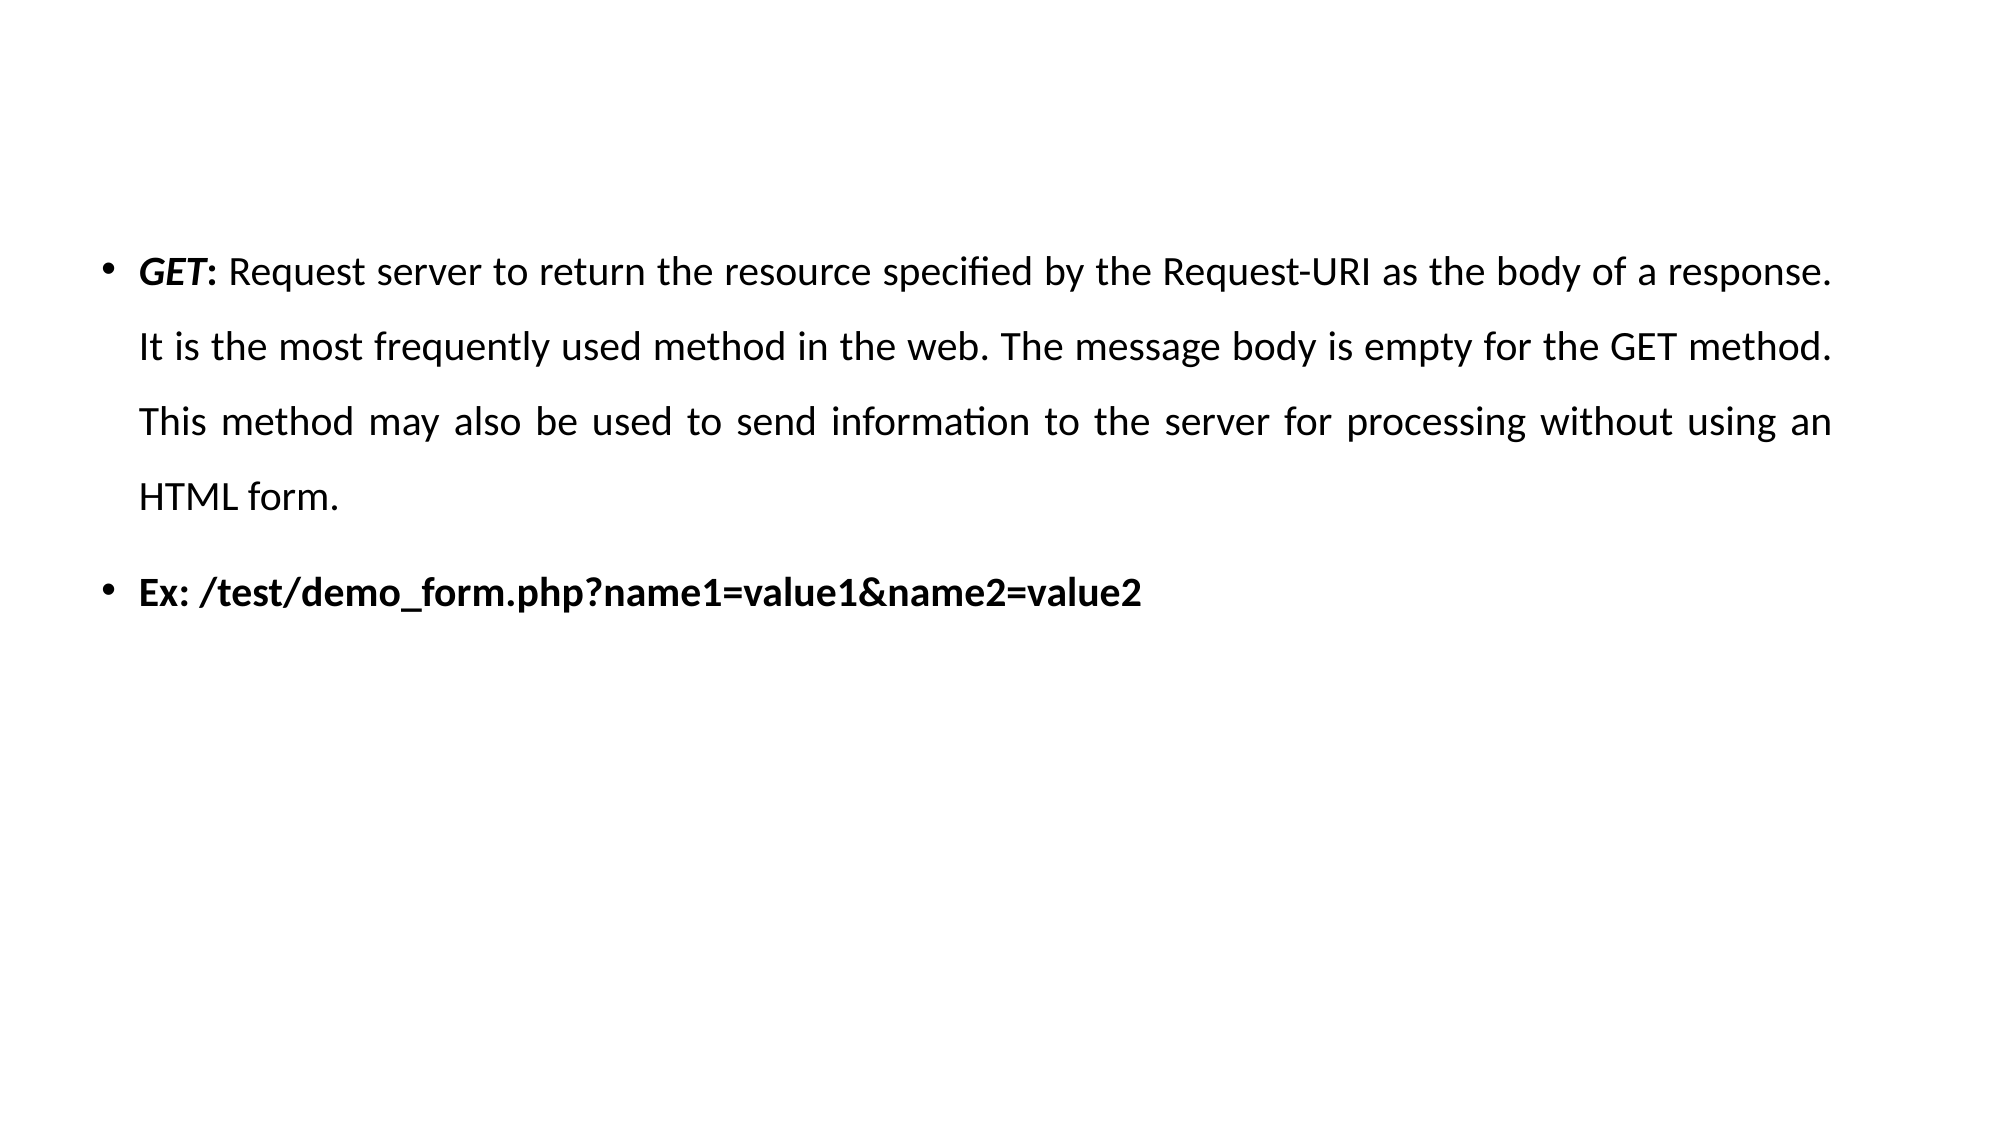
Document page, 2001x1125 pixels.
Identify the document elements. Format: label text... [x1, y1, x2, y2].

list GET: Request server to return the resource specified by the Request-URI as the body of a response. It is the most frequently used method in the web. The message body is empty for the GET method. This method may also be used to send information to the server for processing without using an HTML form. Ex: /test/demo_form.php?name1=value1&name2=value2 [86, 210, 1849, 1051]
